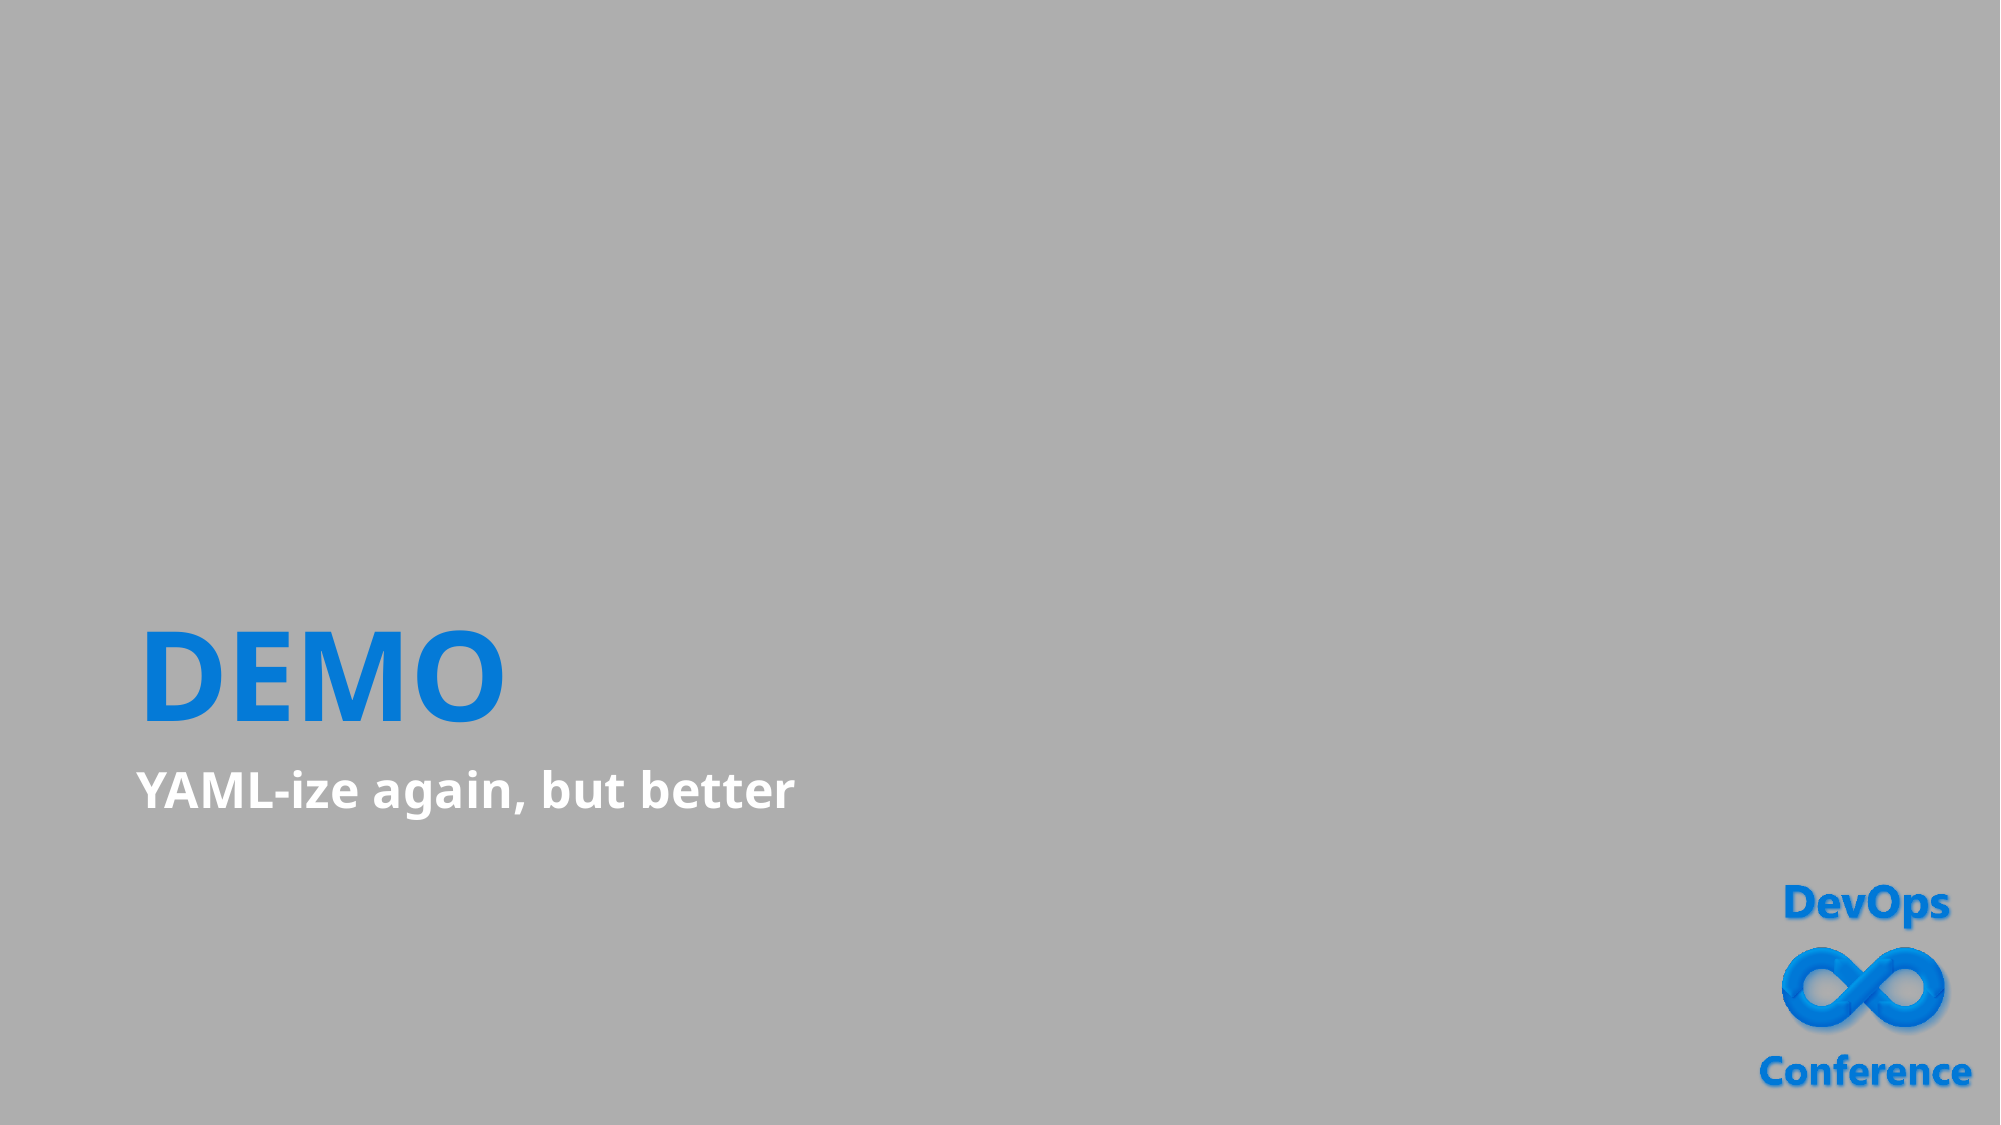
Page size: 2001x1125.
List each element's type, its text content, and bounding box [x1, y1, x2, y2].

picture [1751, 876, 1982, 1107]
list YAML-ize again, but better [136, 752, 1862, 999]
title DEMO [136, 280, 1862, 749]
